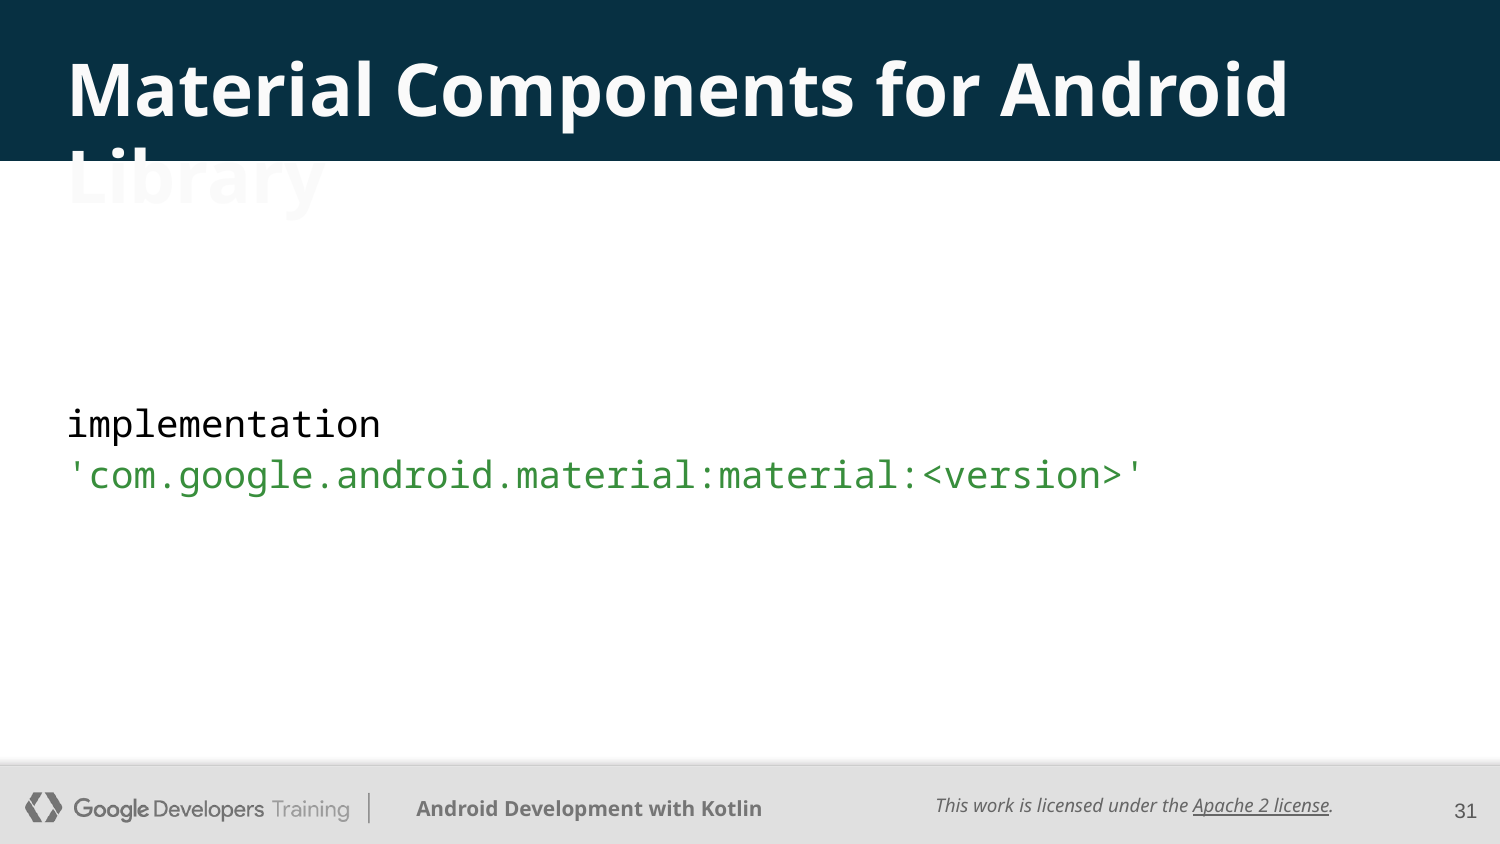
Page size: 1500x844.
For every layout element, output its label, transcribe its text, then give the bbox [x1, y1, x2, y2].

slide_number ‹#› [1402, 777, 1493, 842]
title Material Components for Android Library [51, 28, 1449, 122]
picture [0, 161, 1500, 844]
list implementation 'com.google.android.material:material:<version>' [51, 378, 1449, 542]
